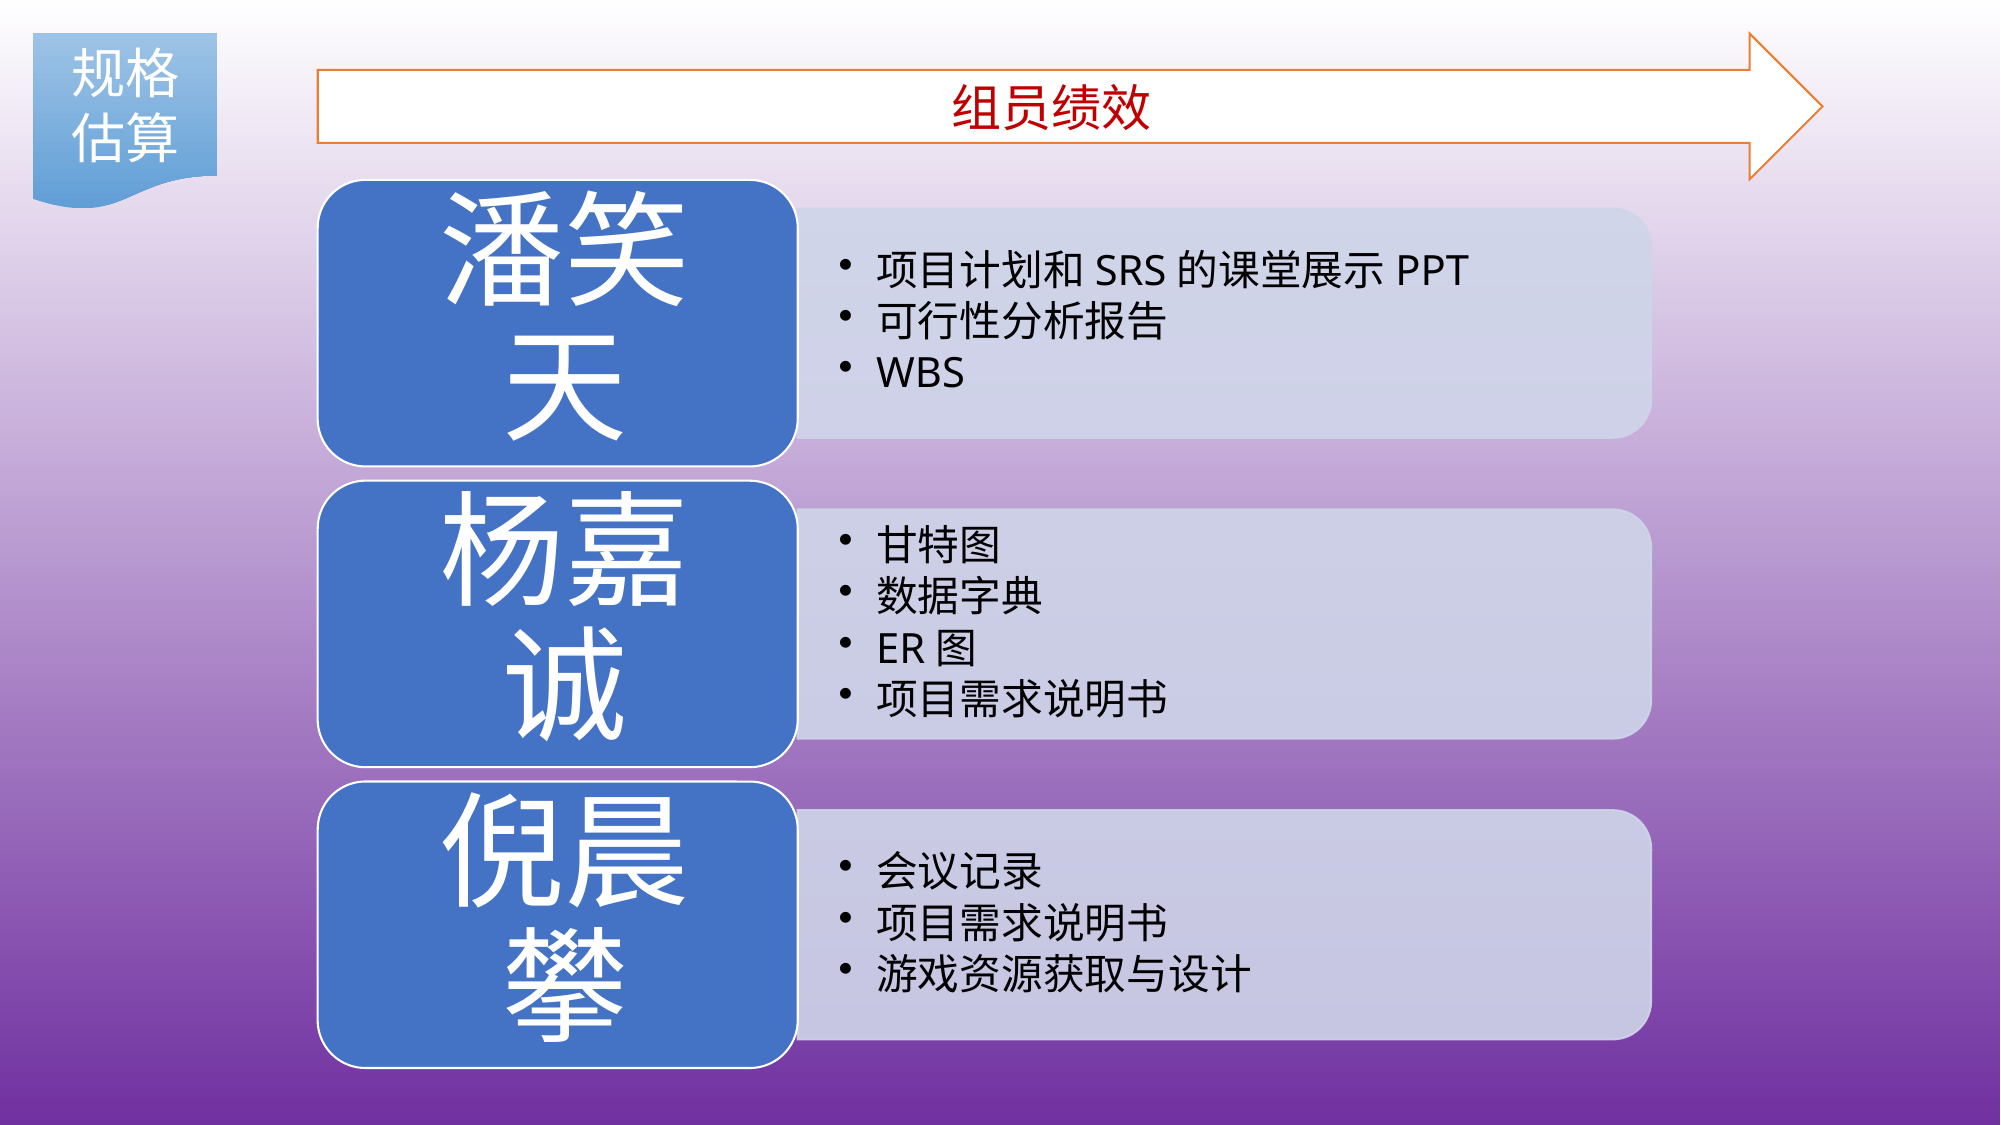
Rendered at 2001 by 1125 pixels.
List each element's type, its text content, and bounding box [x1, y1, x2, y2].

text_box 规格估算 [33, 33, 217, 209]
text_box 组员绩效 [316, 30, 1825, 182]
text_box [317, 179, 1652, 1069]
